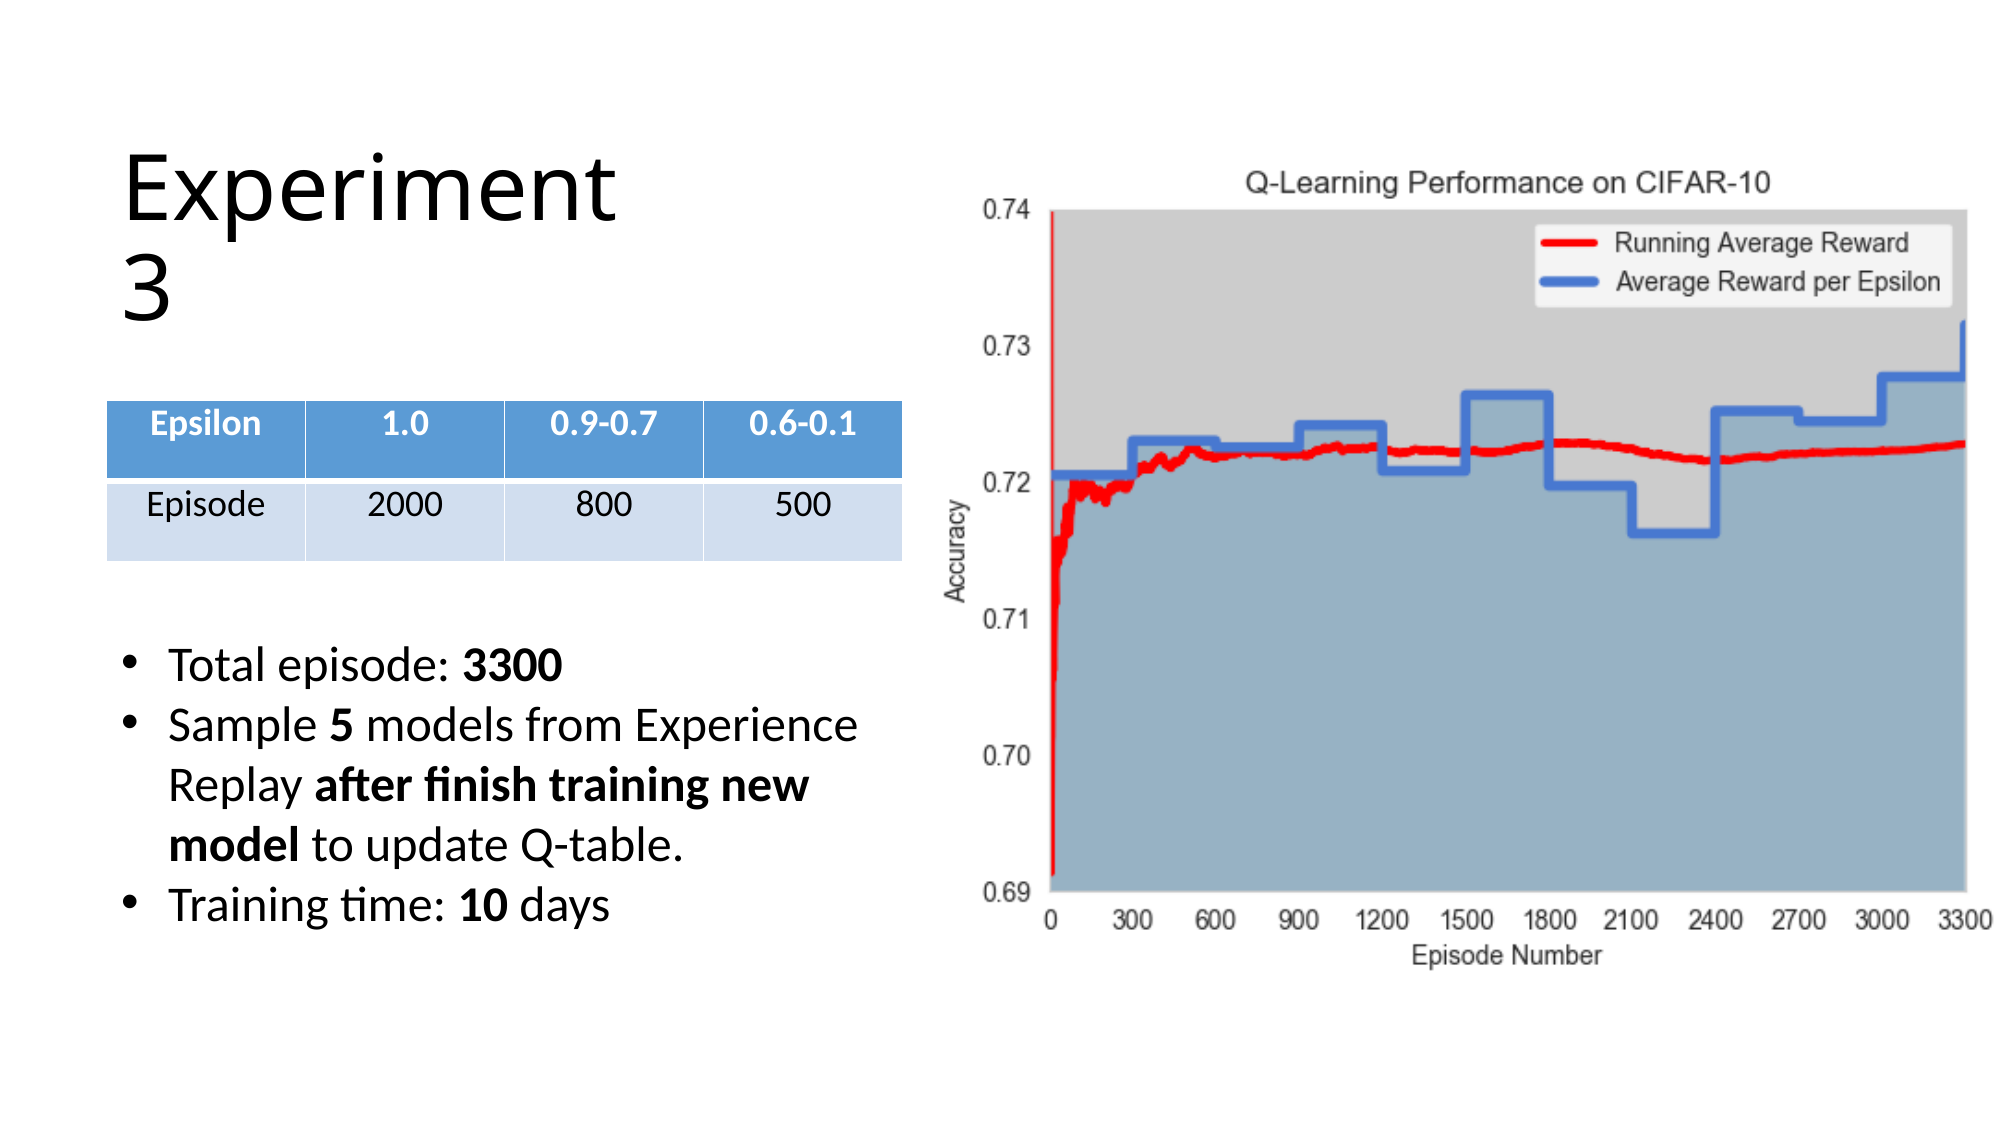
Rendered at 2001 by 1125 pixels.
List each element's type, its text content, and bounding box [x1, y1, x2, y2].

text_box Total episode: 3300 Sample 5 models from Experience Replay after finish training new model to update Q-table. Training time: 10 days [106, 624, 902, 939]
table_cell 2000 [306, 484, 504, 561]
title Experiment 3 [106, 103, 706, 379]
table_cell Episode [107, 484, 305, 561]
table_cell 800 [505, 484, 703, 561]
table_header 0.6-0.1 [704, 401, 902, 478]
table_header 0.9-0.7 [505, 401, 703, 478]
table_header Epsilon [107, 401, 305, 478]
table_cell 500 [704, 484, 902, 561]
picture [902, 103, 2000, 989]
table_header 1.0 [306, 401, 504, 478]
